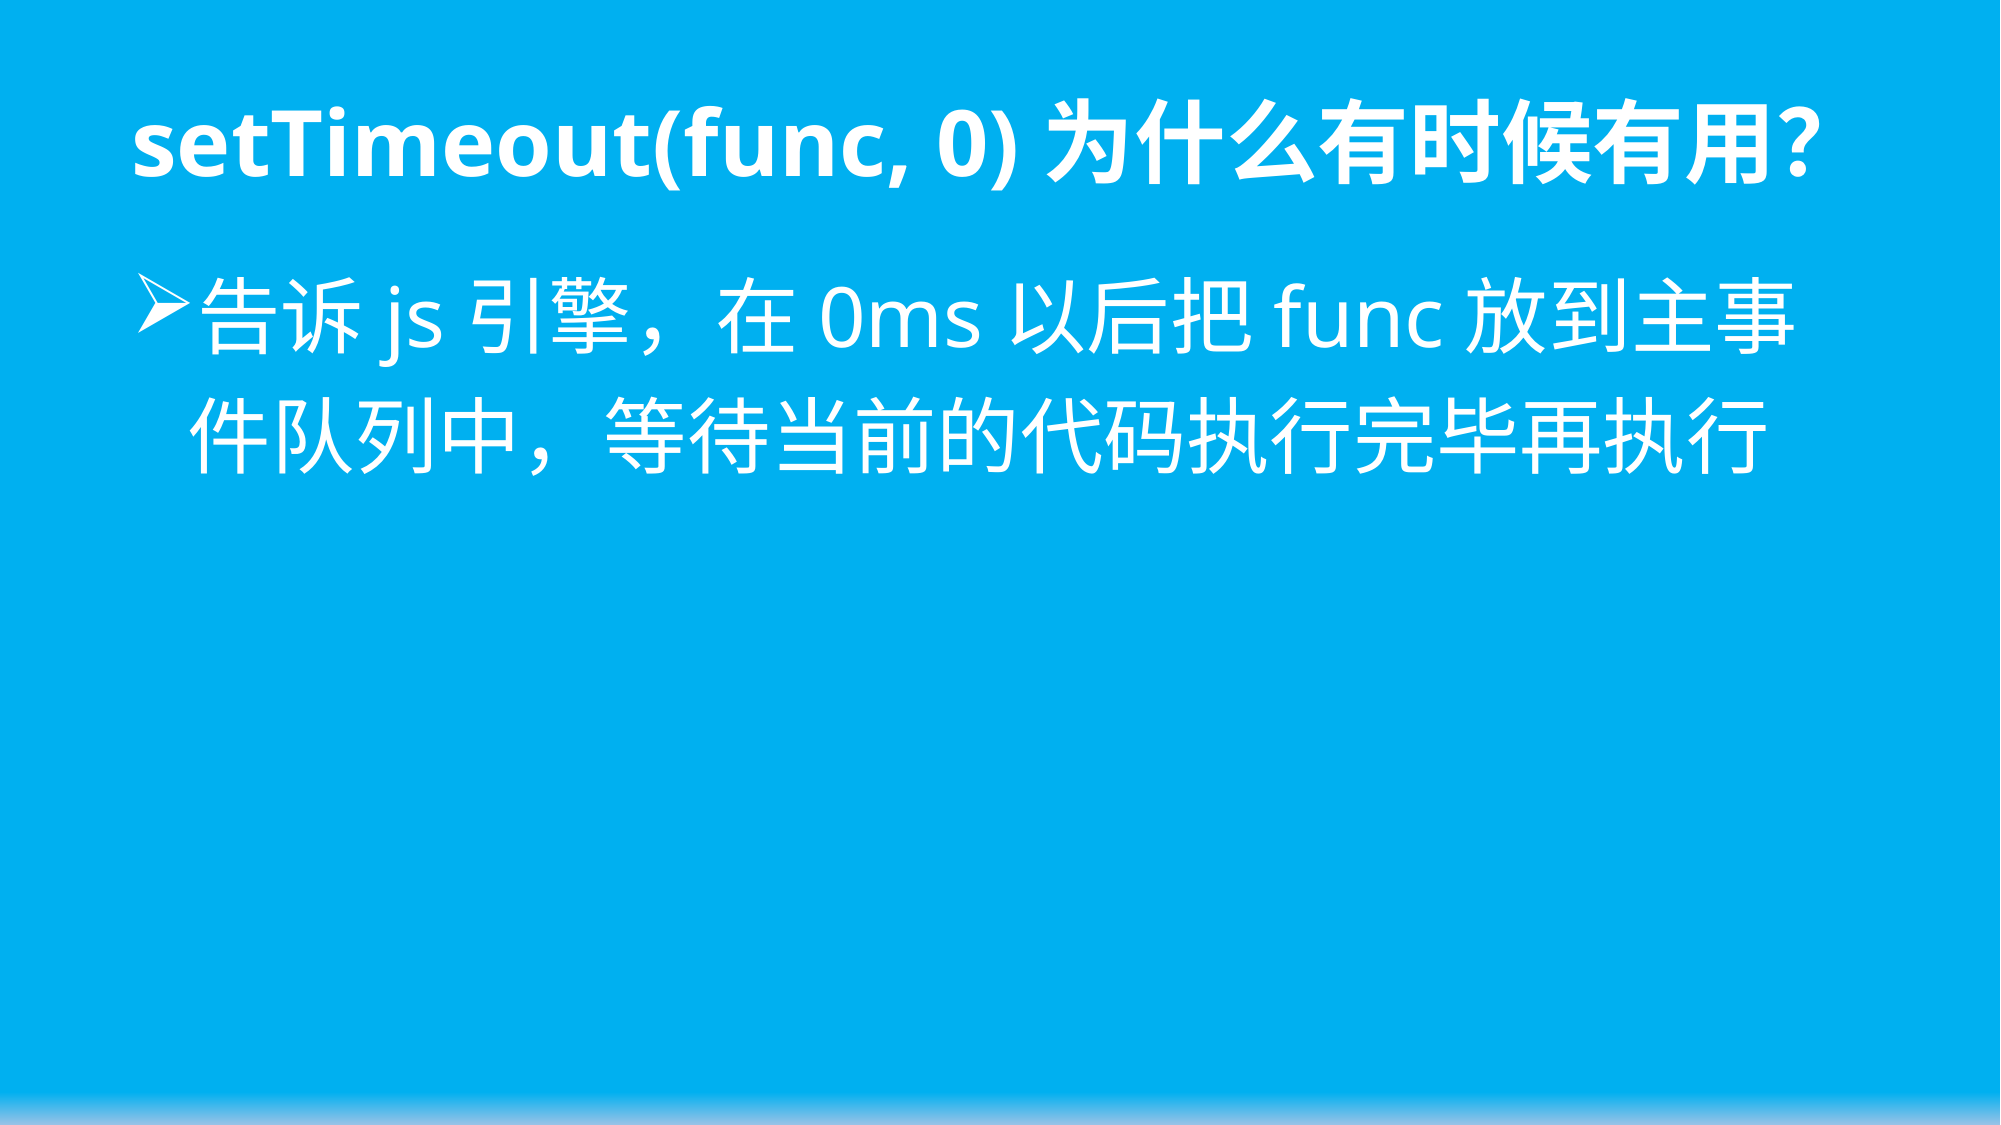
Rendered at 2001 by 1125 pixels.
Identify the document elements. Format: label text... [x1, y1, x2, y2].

subtitle 告诉js引擎，在0ms以后把func放到主事件队列中，等待当前的代码执行完毕再执行 [116, 236, 1892, 1065]
title setTimeout(func, 0)为什么有时候有用？ [116, 67, 1892, 205]
